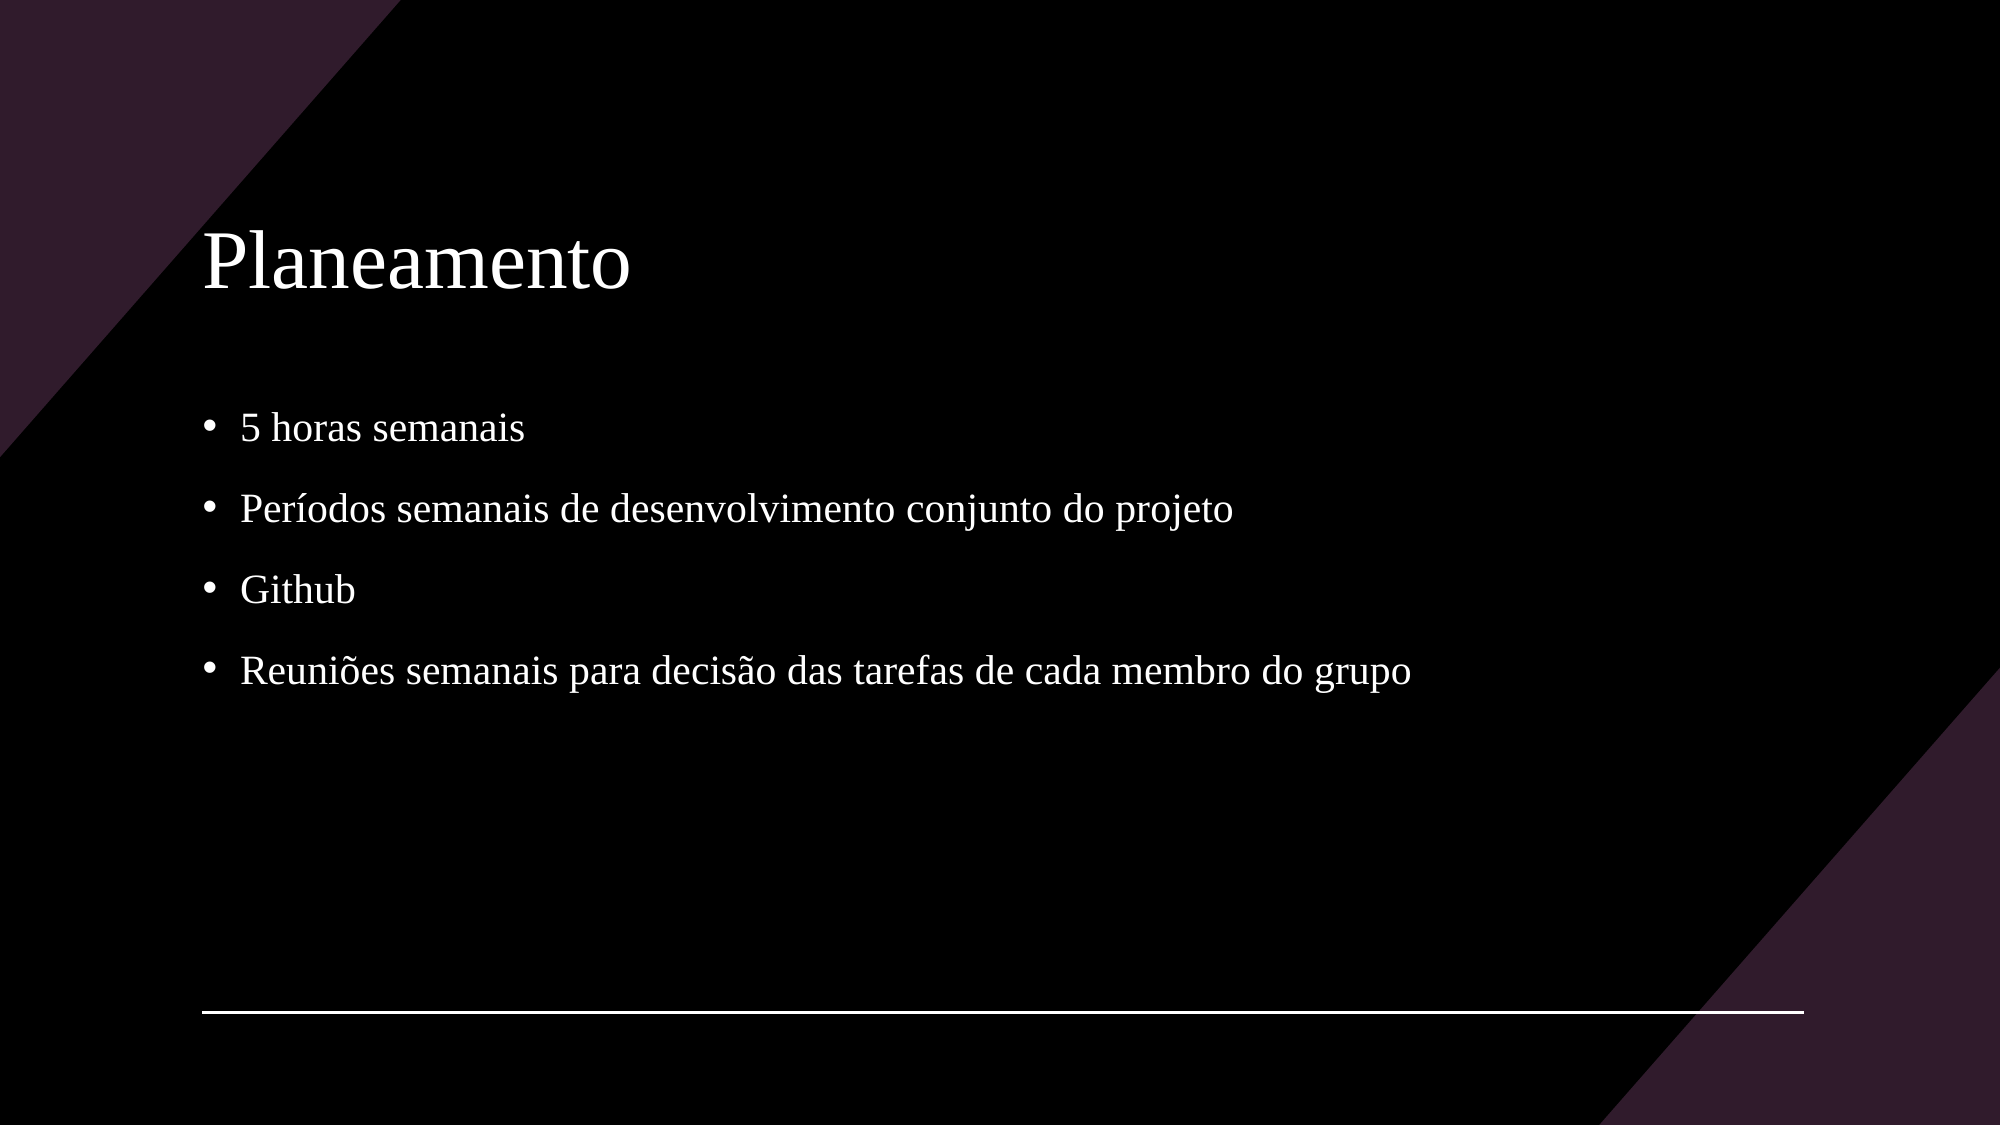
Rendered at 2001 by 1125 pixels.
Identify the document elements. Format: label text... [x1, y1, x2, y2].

list 5 horas semanais Períodos semanais de desenvolvimento conjunto do projeto Github Reuniões semanais para decisão das tarefas de cada membro do grupo [187, 382, 1813, 968]
title Planeamento [187, 143, 1813, 367]
